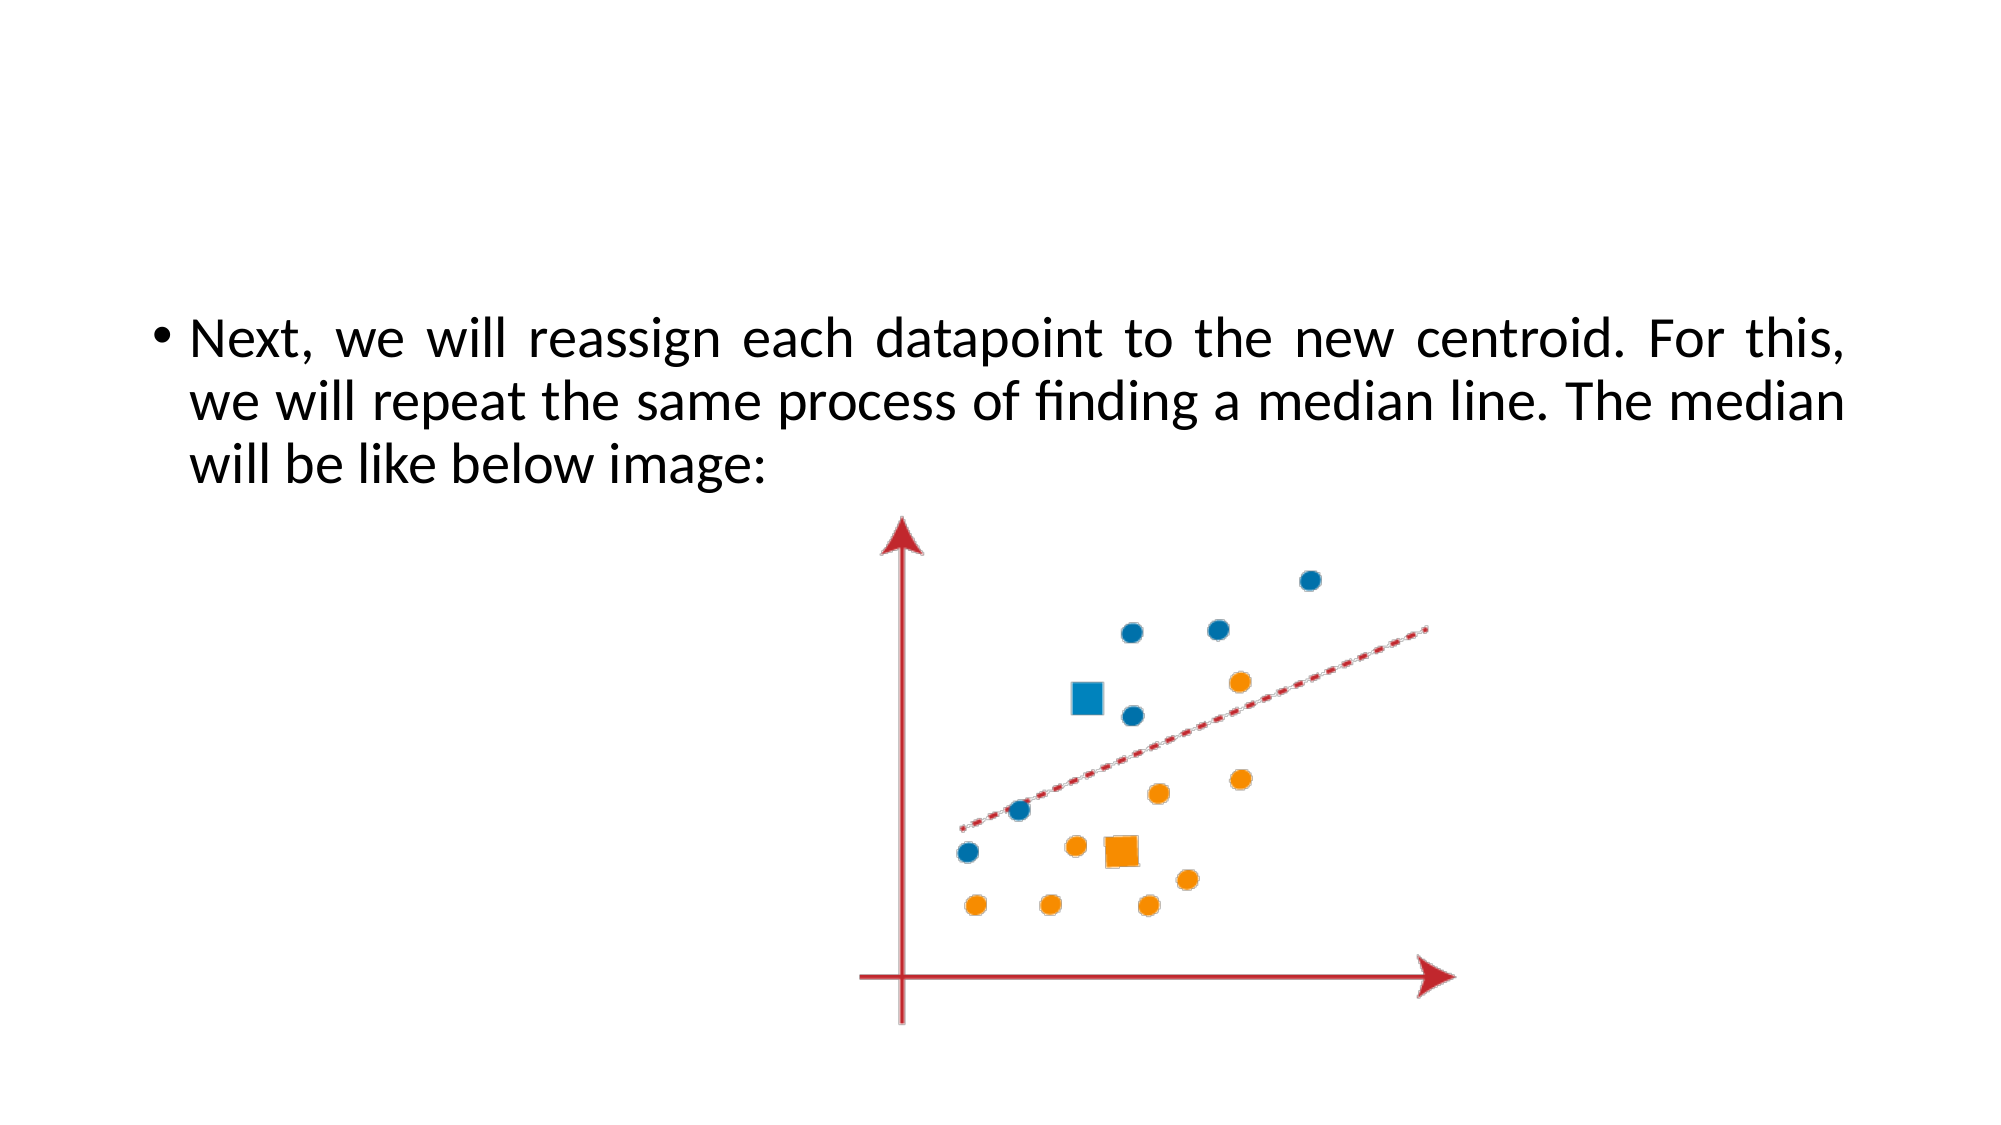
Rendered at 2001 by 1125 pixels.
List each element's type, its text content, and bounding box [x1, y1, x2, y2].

list Next, we will reassign each datapoint to the new centroid. For this, we will repeat the same process of finding a median line. The median will be like below image: [137, 299, 1863, 1014]
picture [849, 457, 1480, 1083]
